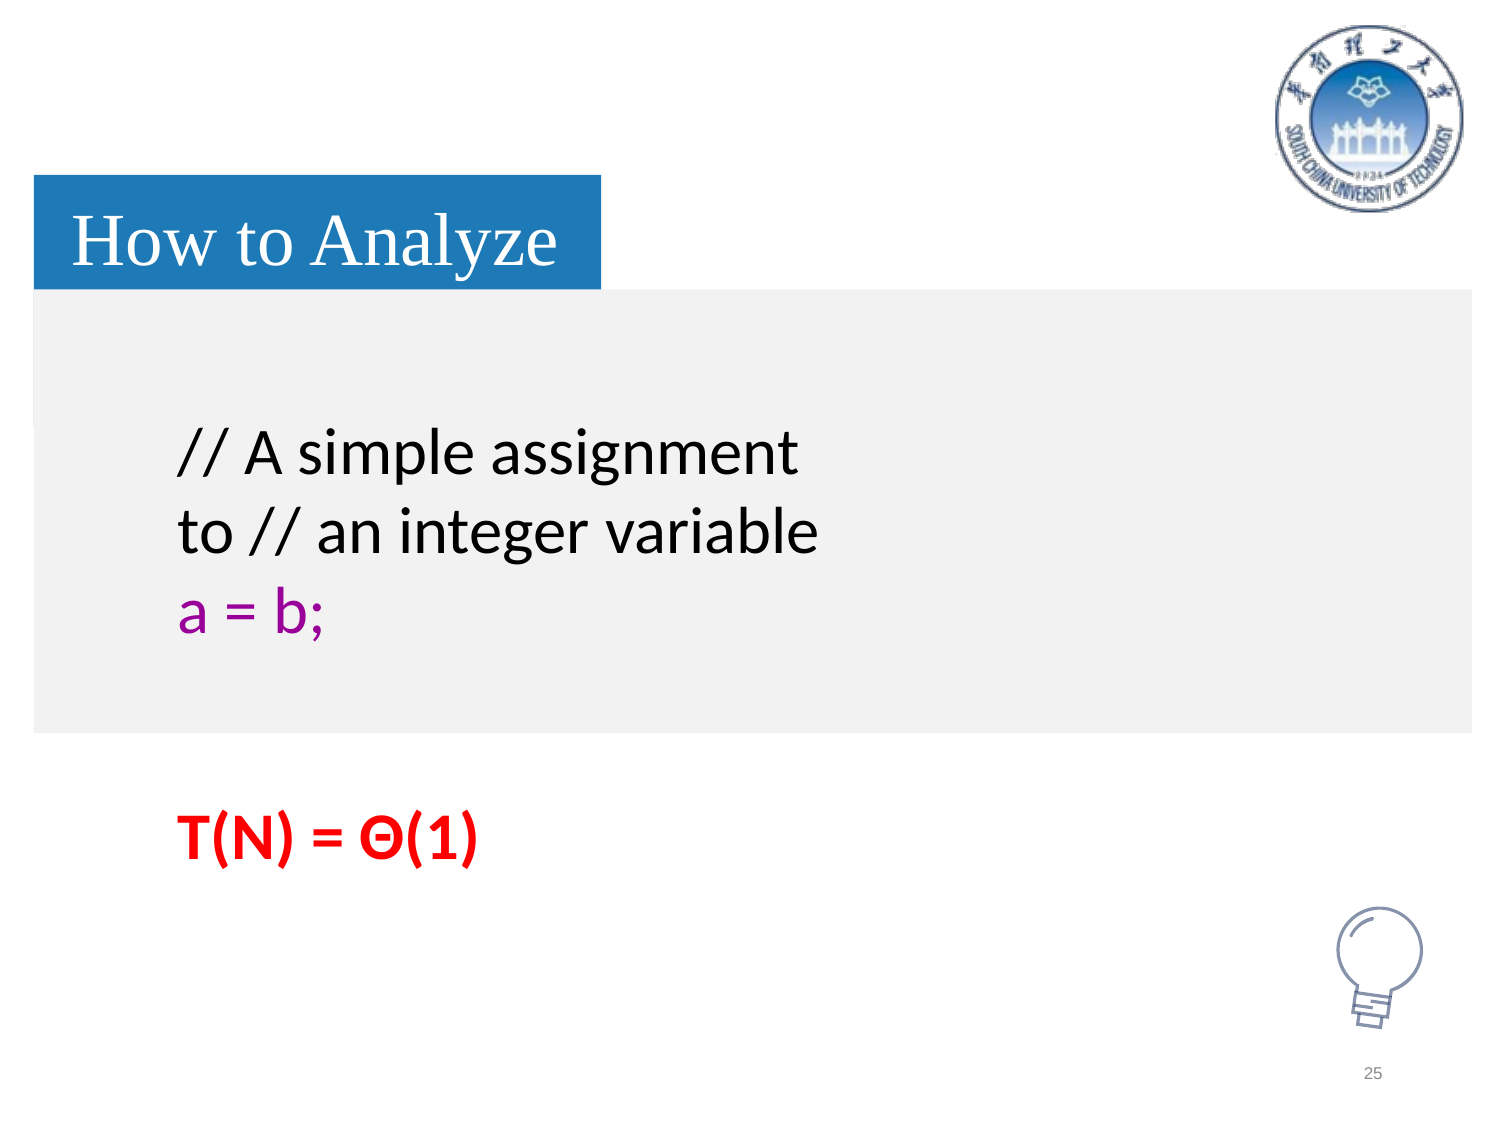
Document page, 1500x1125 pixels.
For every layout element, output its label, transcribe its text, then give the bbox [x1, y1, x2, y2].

slide_number 25 [1060, 1042, 1398, 1103]
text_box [1333, 906, 1421, 1028]
text_box [33, 174, 602, 288]
text_box // A simple assignment to // an integer variable a = b; [163, 400, 914, 655]
text_box [33, 288, 1473, 734]
picture [1269, 18, 1472, 221]
text_box How to Analyze [60, 182, 597, 301]
text_box T(N) = Θ(1) [163, 785, 955, 880]
